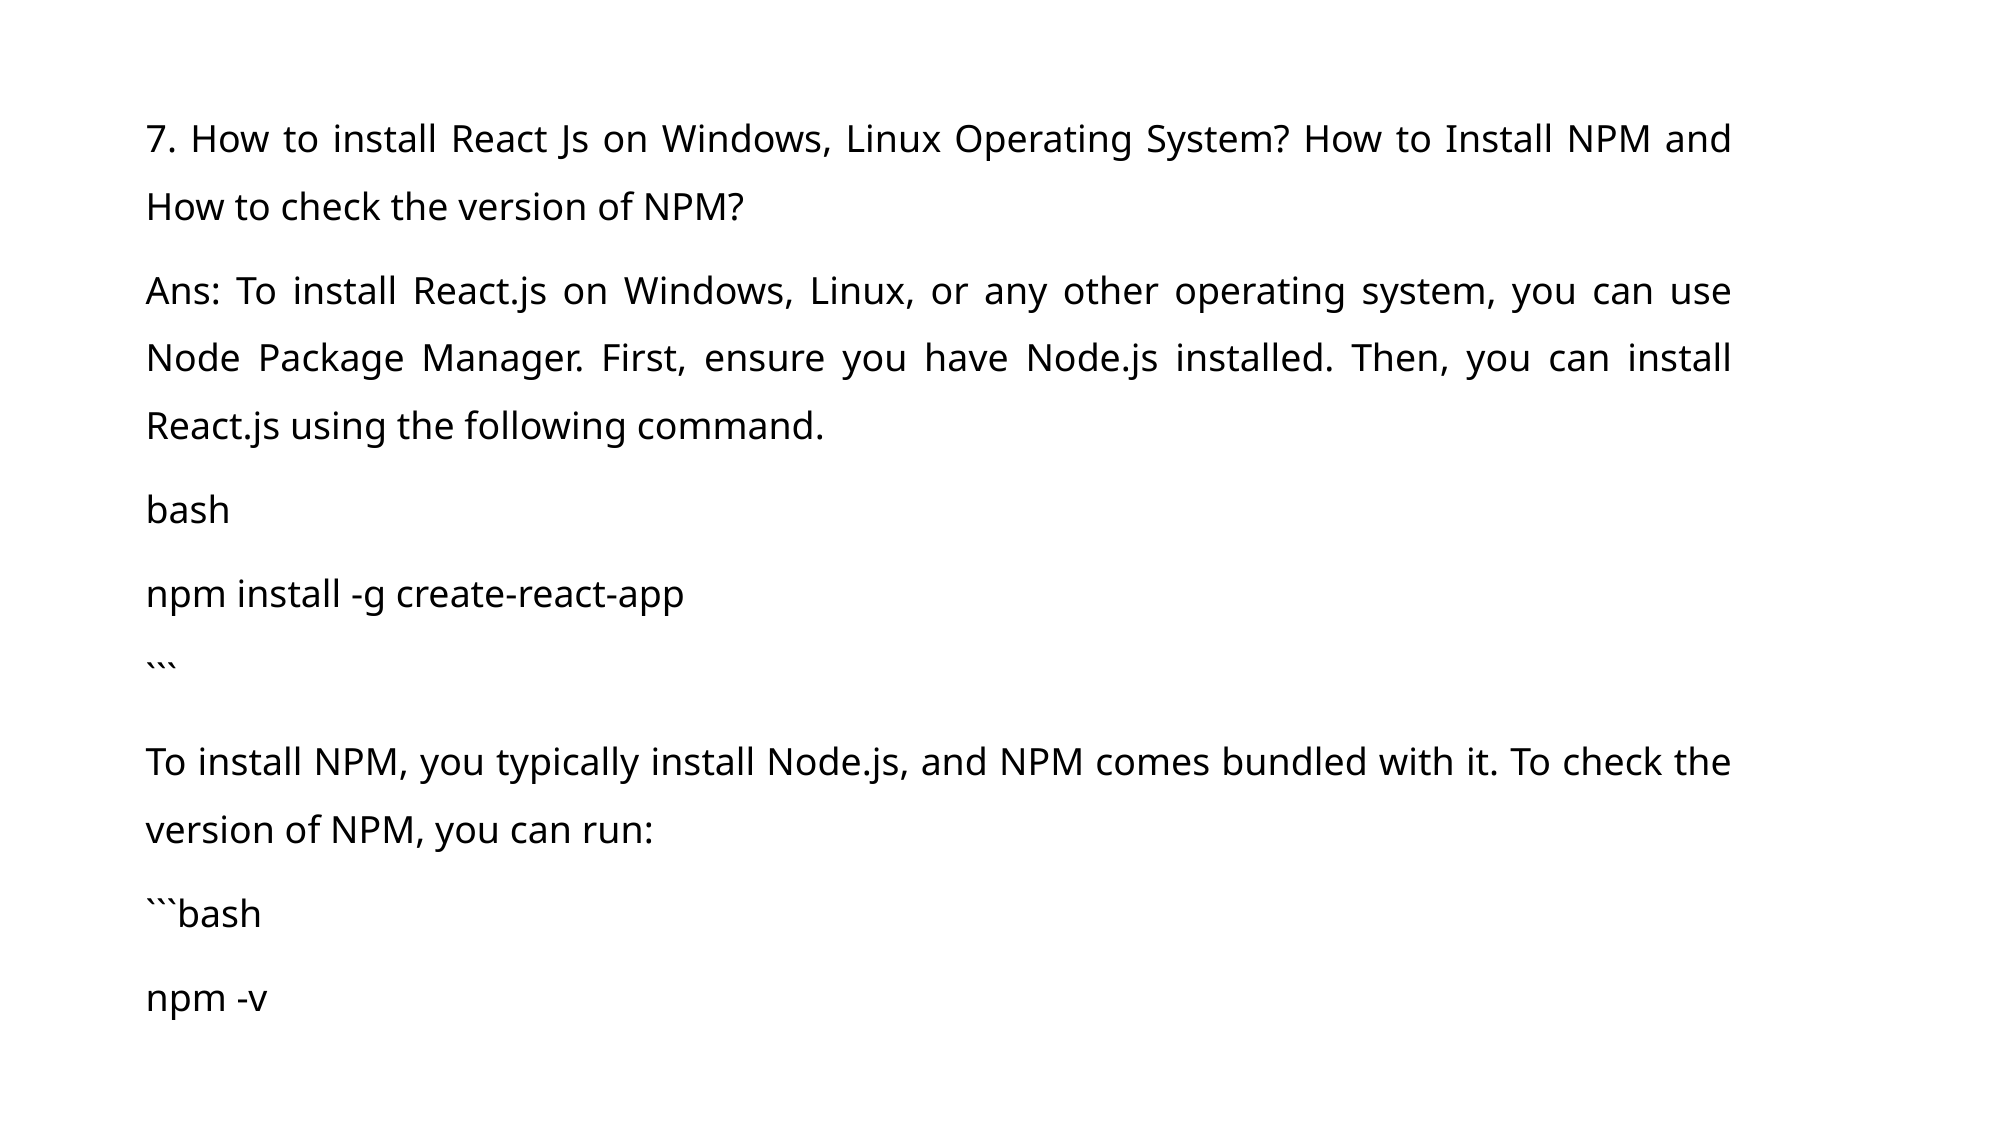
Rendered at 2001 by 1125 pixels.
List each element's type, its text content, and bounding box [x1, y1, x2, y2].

text_box 7. How to install React Js on Windows, Linux Operating System? How to Install NPM and How to check the version of NPM? Ans: To install React.js on Windows, Linux, or any other operating system, you can use Node Package Manager. First, ensure you have Node.js installed. Then, you can install React.js using the following command. bash npm install -g create-react-app ``` To install NPM, you typically install Node.js, and NPM comes bundled with it. To check the version of NPM, you can run: ```bash npm -v [130, 85, 1749, 1125]
